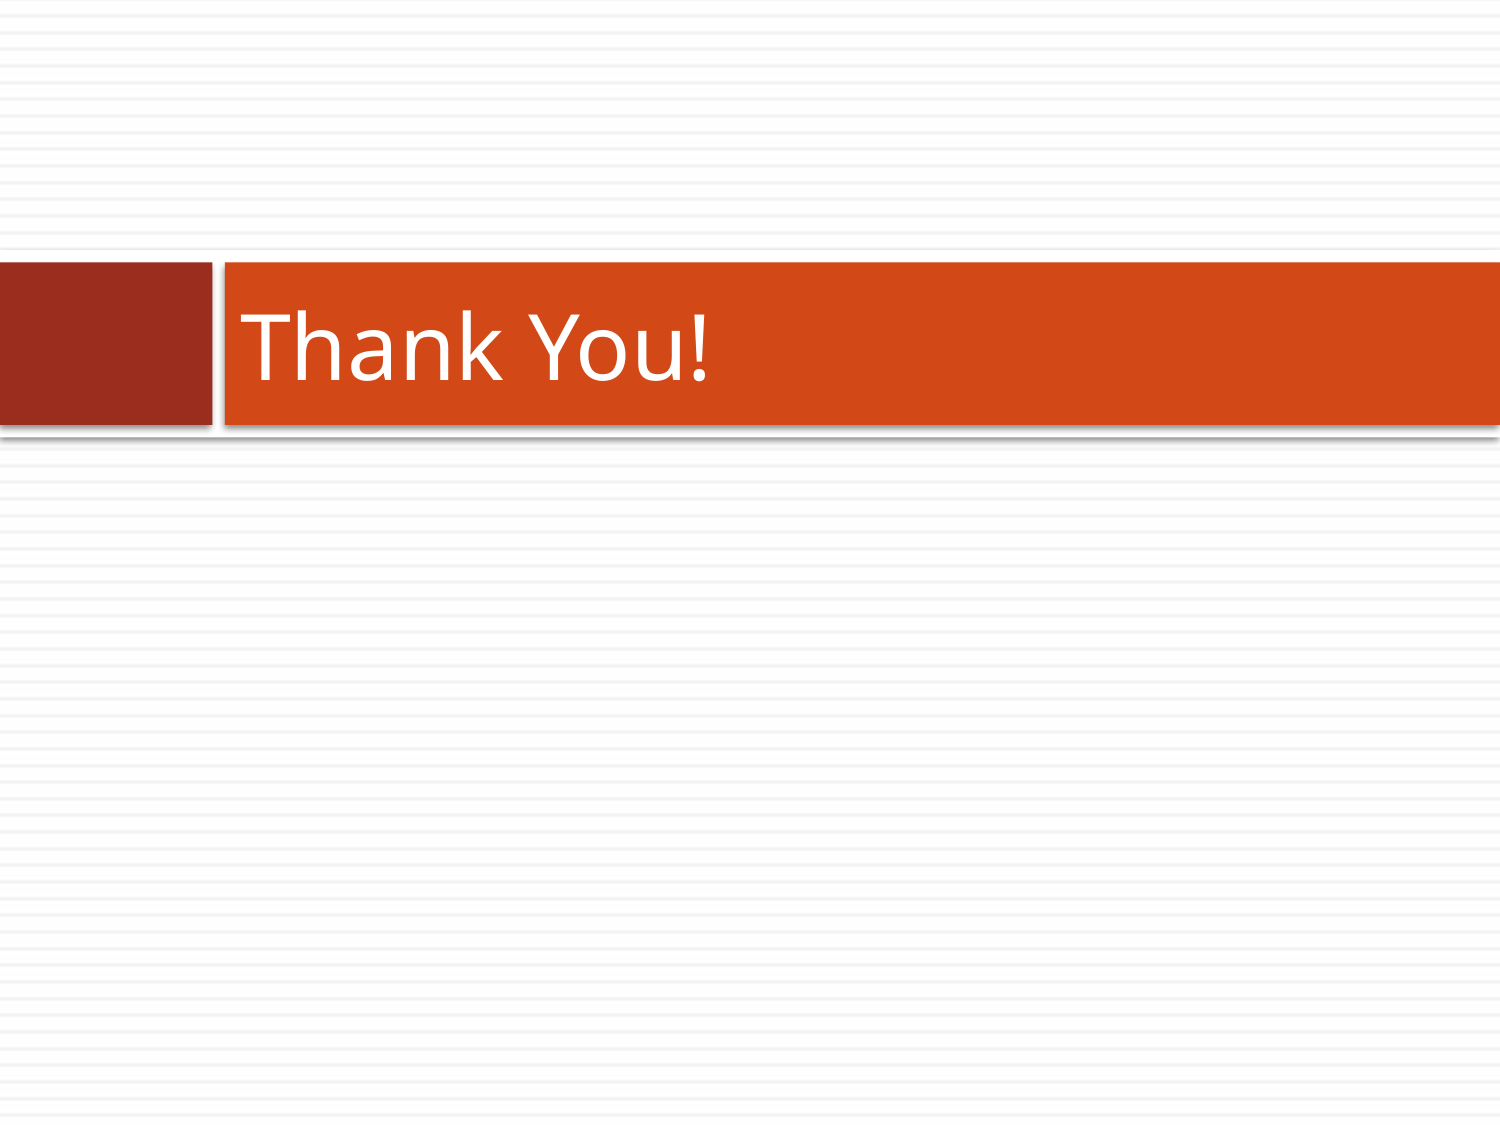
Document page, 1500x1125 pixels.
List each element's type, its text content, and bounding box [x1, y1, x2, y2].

title Thank You! [225, 262, 1475, 425]
